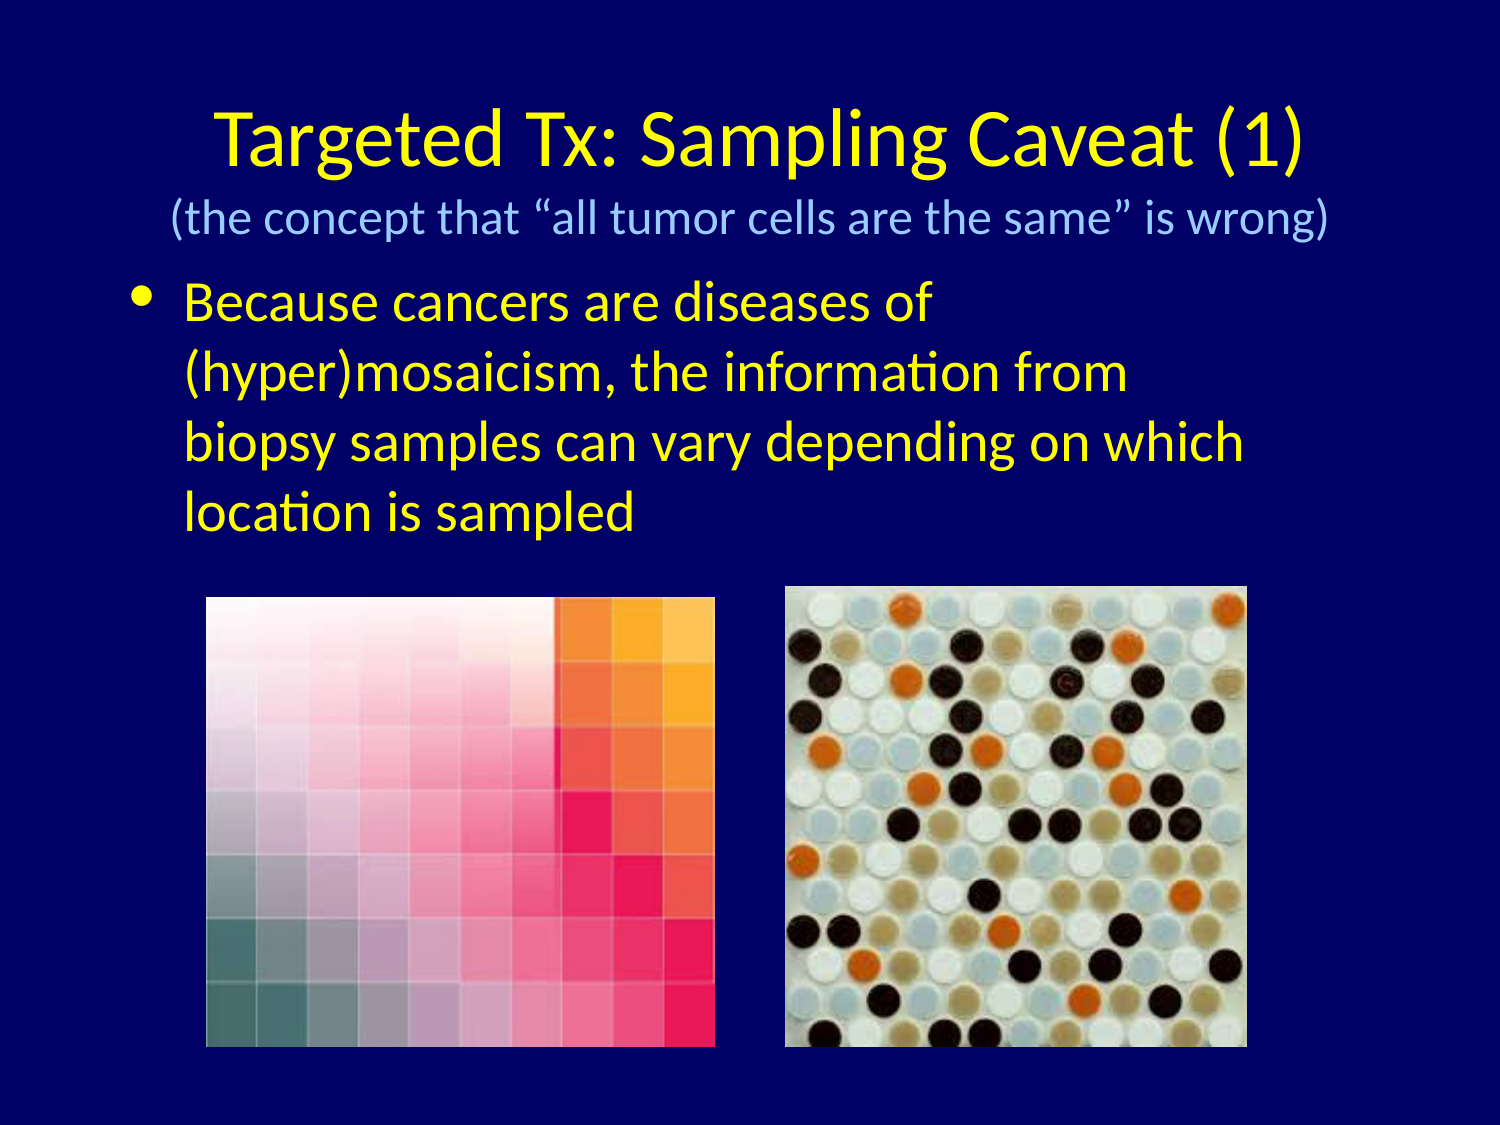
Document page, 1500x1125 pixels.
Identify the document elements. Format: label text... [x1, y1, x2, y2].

list Because cancers are diseases of (hyper)mosaicism, the information from biopsy samples can vary depending on which location is sampled [112, 255, 1282, 587]
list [206, 597, 715, 1048]
title Targeted Tx: Sampling Caveat (1) (the concept that “all tumor cells are the same” is wrong) [112, 66, 1388, 254]
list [785, 585, 1247, 1048]
